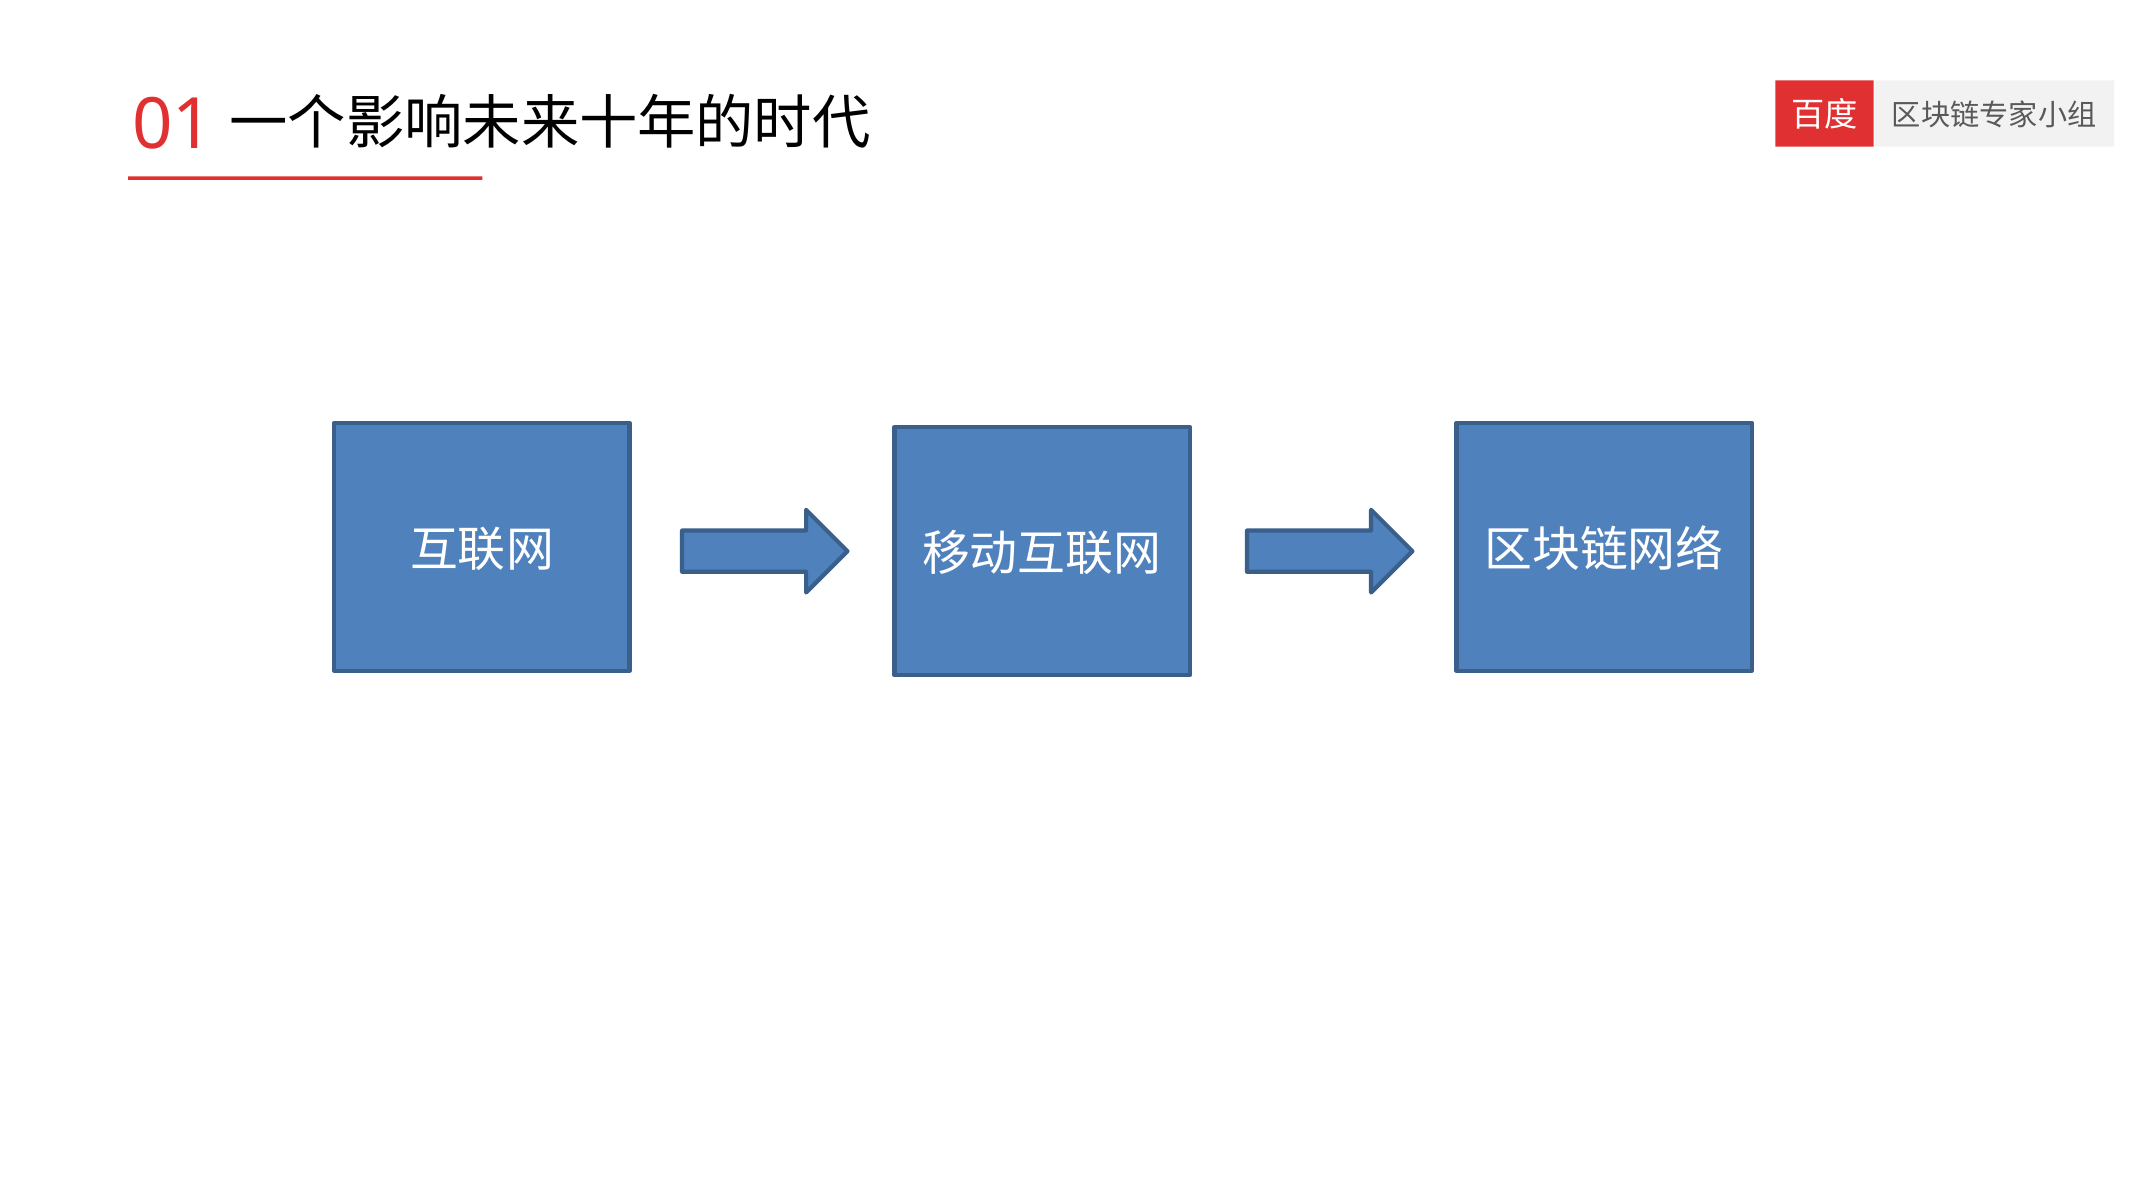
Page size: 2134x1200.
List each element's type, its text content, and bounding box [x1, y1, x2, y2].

text_box 移动互联网 [892, 425, 1192, 677]
text_box [1244, 507, 1415, 595]
subtitle 01 [113, 53, 288, 186]
text_box 区块链网络 [1454, 421, 1754, 673]
text_box 互联网 [332, 421, 632, 673]
title 一个影响未来十年的时代 [288, 53, 1811, 186]
text_box [679, 507, 850, 595]
